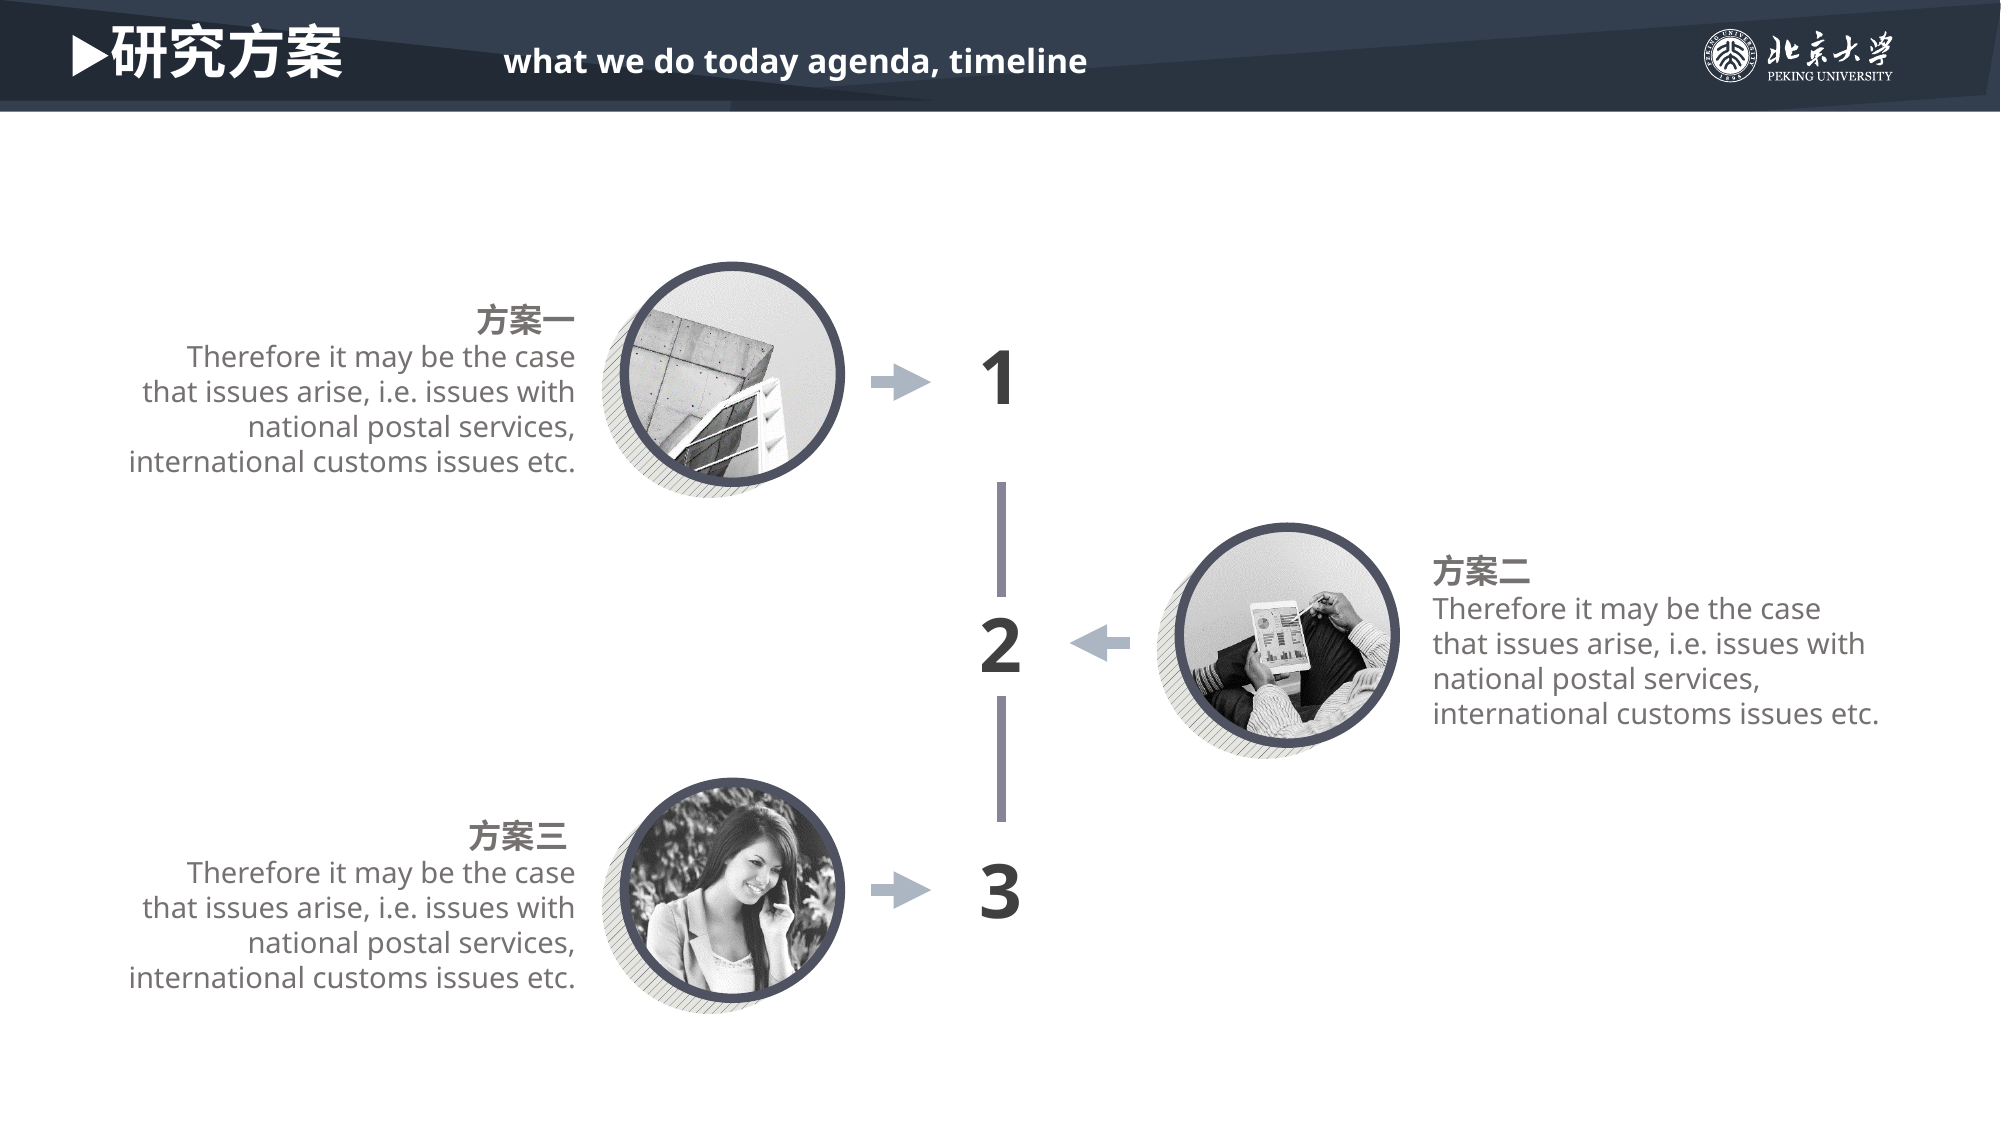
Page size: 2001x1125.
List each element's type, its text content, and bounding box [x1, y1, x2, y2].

text_box 1 [963, 322, 1037, 427]
text_box 方案一 Therefore it may be the case that issues arise, i.e. issues with national postal services, international customs issues etc. [111, 291, 591, 486]
text_box 方案三 Therefore it may be the case that issues arise, i.e. issues with national postal services, international customs issues etc. [111, 807, 591, 1002]
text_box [601, 782, 841, 1015]
text_box 2 [964, 590, 1038, 695]
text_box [1156, 527, 1396, 759]
text_box 3 [964, 836, 1038, 941]
text_box 方案二 Therefore it may be the case that issues arise, i.e. issues with national postal services, international customs issues etc. [1417, 542, 1898, 738]
text_box 研究方案 what we do today agenda, timeline [95, 8, 1104, 94]
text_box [601, 266, 841, 498]
